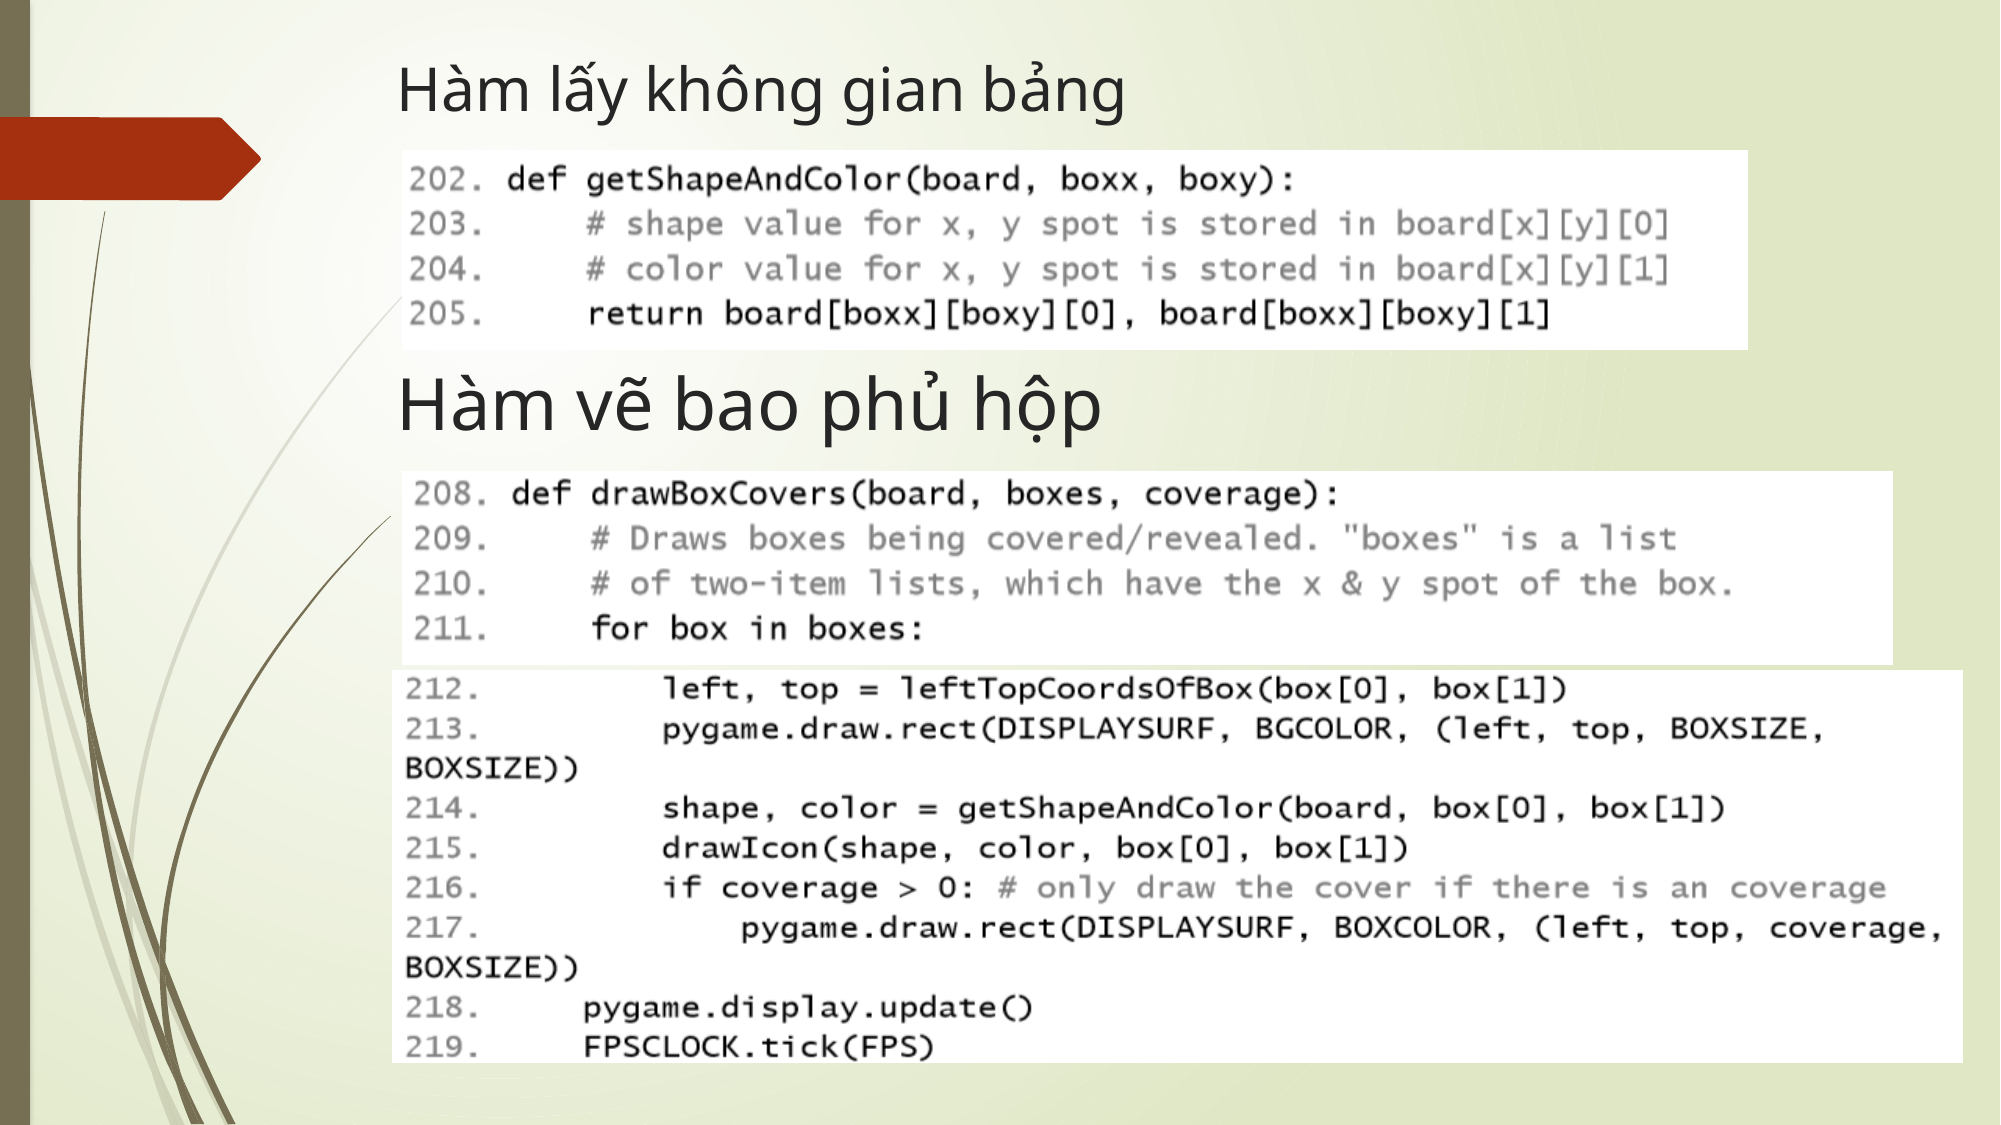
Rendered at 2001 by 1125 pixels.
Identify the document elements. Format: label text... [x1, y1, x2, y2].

picture [391, 670, 1963, 1064]
picture [402, 150, 1748, 350]
picture [402, 471, 1894, 665]
text_box Hàm lấy không gian bảng [381, 43, 1913, 132]
title Hàm vẽ bao phủ hộp [381, 350, 1683, 453]
